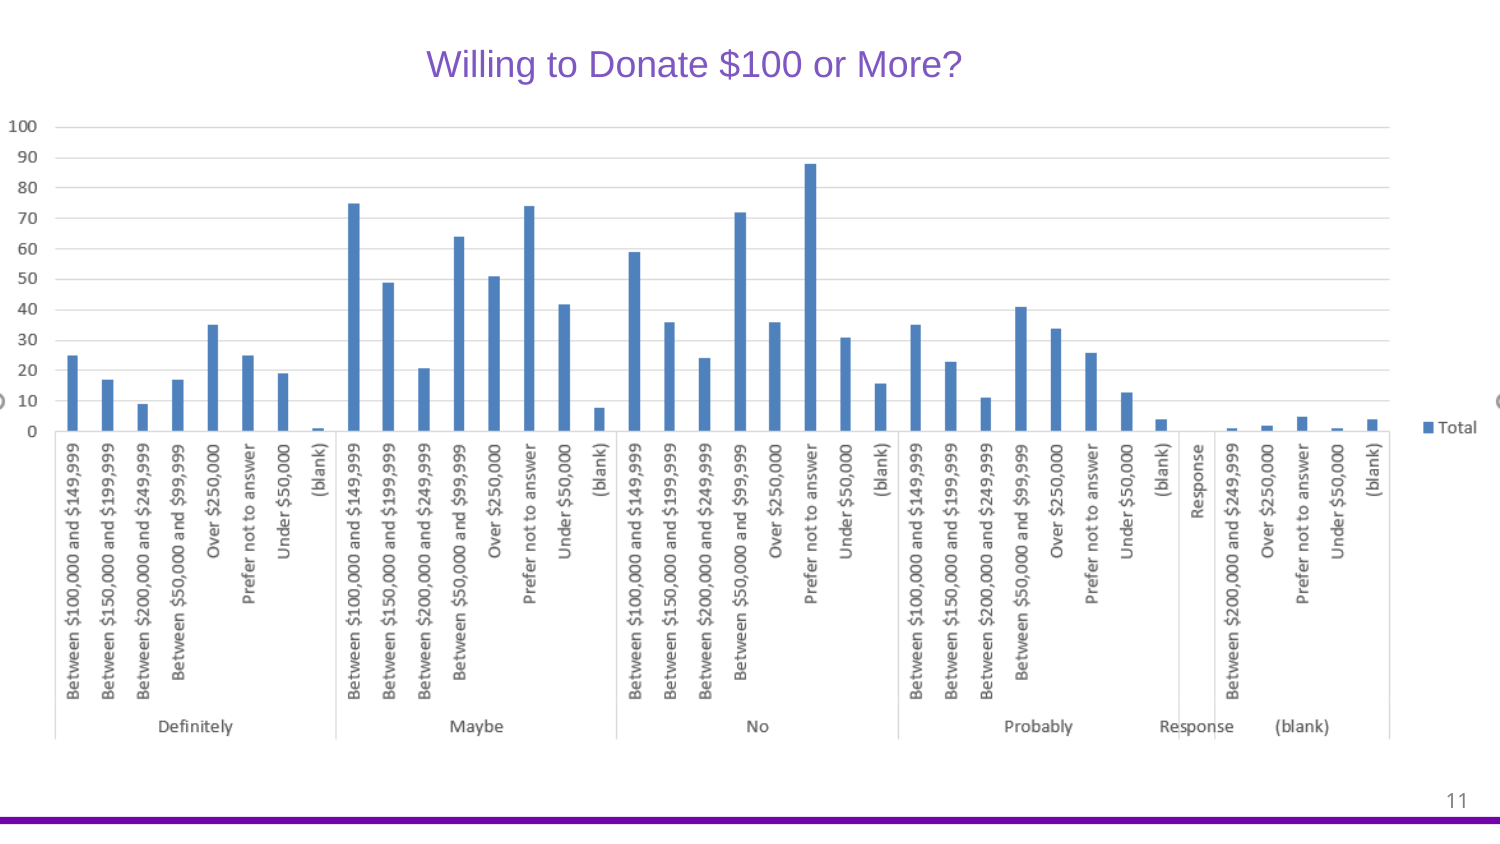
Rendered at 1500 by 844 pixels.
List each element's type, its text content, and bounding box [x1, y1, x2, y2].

text_box Willing to Donate $100 or More? [411, 32, 1191, 92]
slide_number 11 [1394, 769, 1484, 834]
picture [0, 103, 1500, 740]
text_box [0, 815, 5, 826]
text_box [5, 797, 1500, 844]
